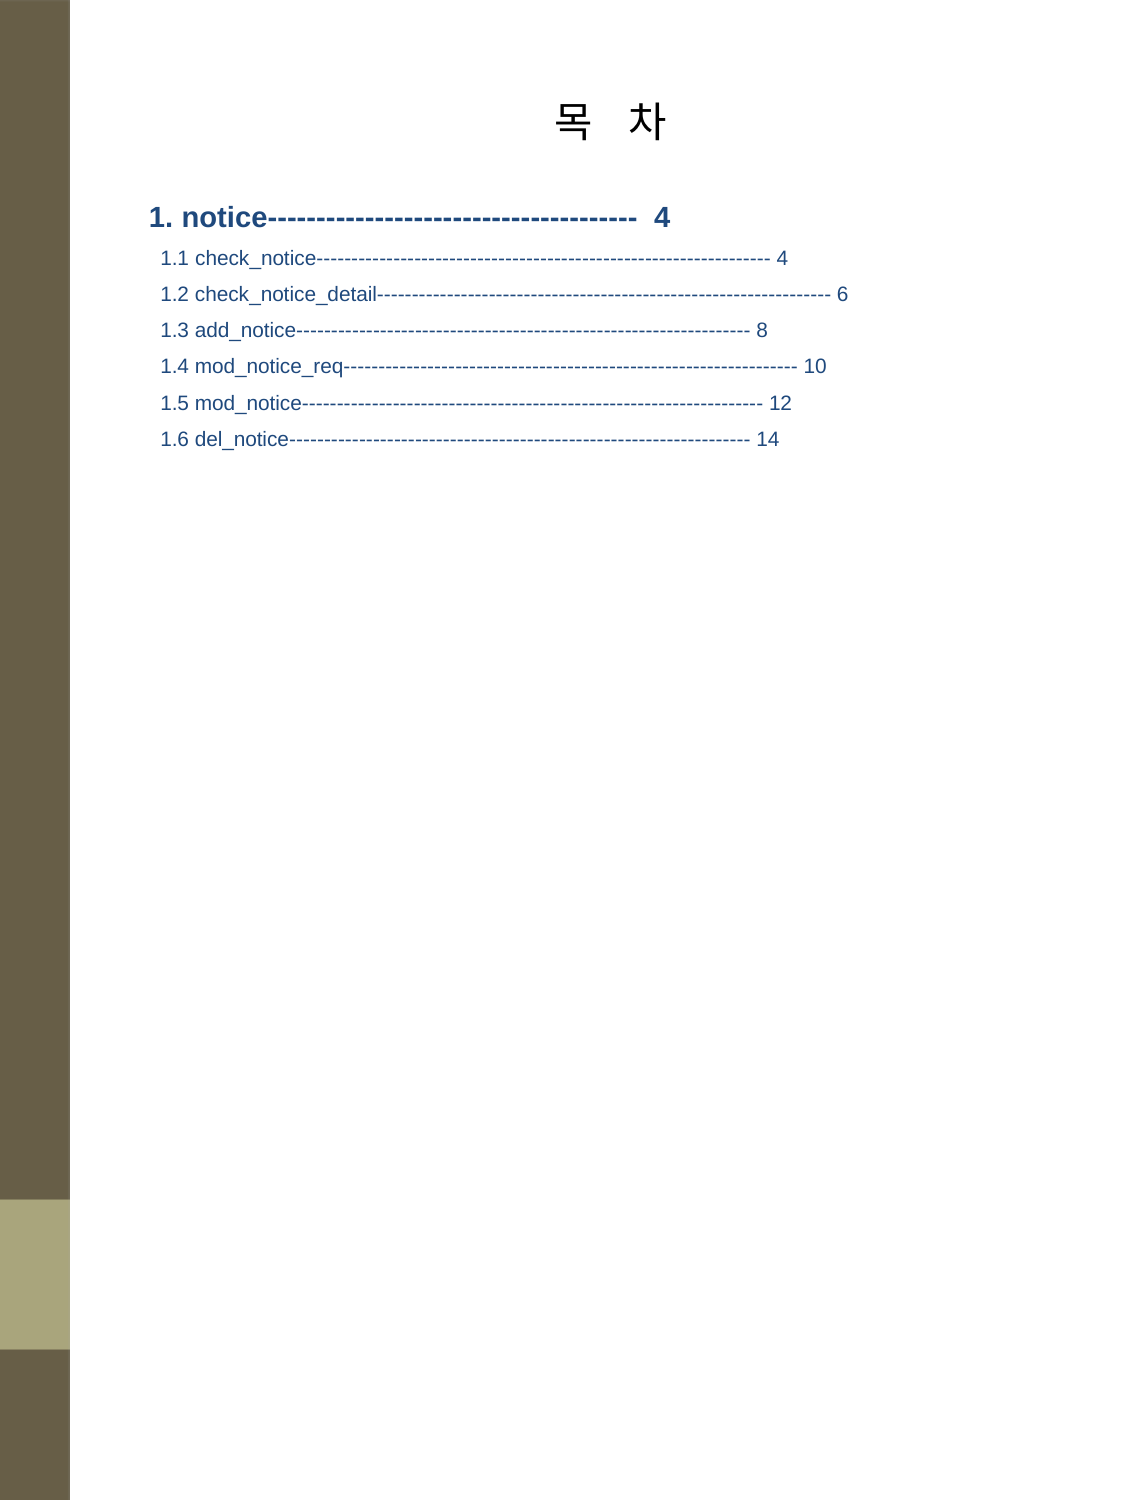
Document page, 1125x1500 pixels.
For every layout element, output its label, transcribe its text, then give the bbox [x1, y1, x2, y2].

picture [0, 0, 70, 1500]
text_box 1. notice-------------------------------------- 4 1.1 check_notice----------------------------------------------------------------- 4 1.2 check_notice_detail----------------------------------------------------------------- 6 1.3 add_notice----------------------------------------------------------------- 8 1.4 mod_notice_req----------------------------------------------------------------- 10 1.5 mod_notice------------------------------------------------------------------ 12 1.6 del_notice------------------------------------------------------------------ 14 [148, 191, 1073, 523]
text_box 목 차 [405, 88, 817, 154]
